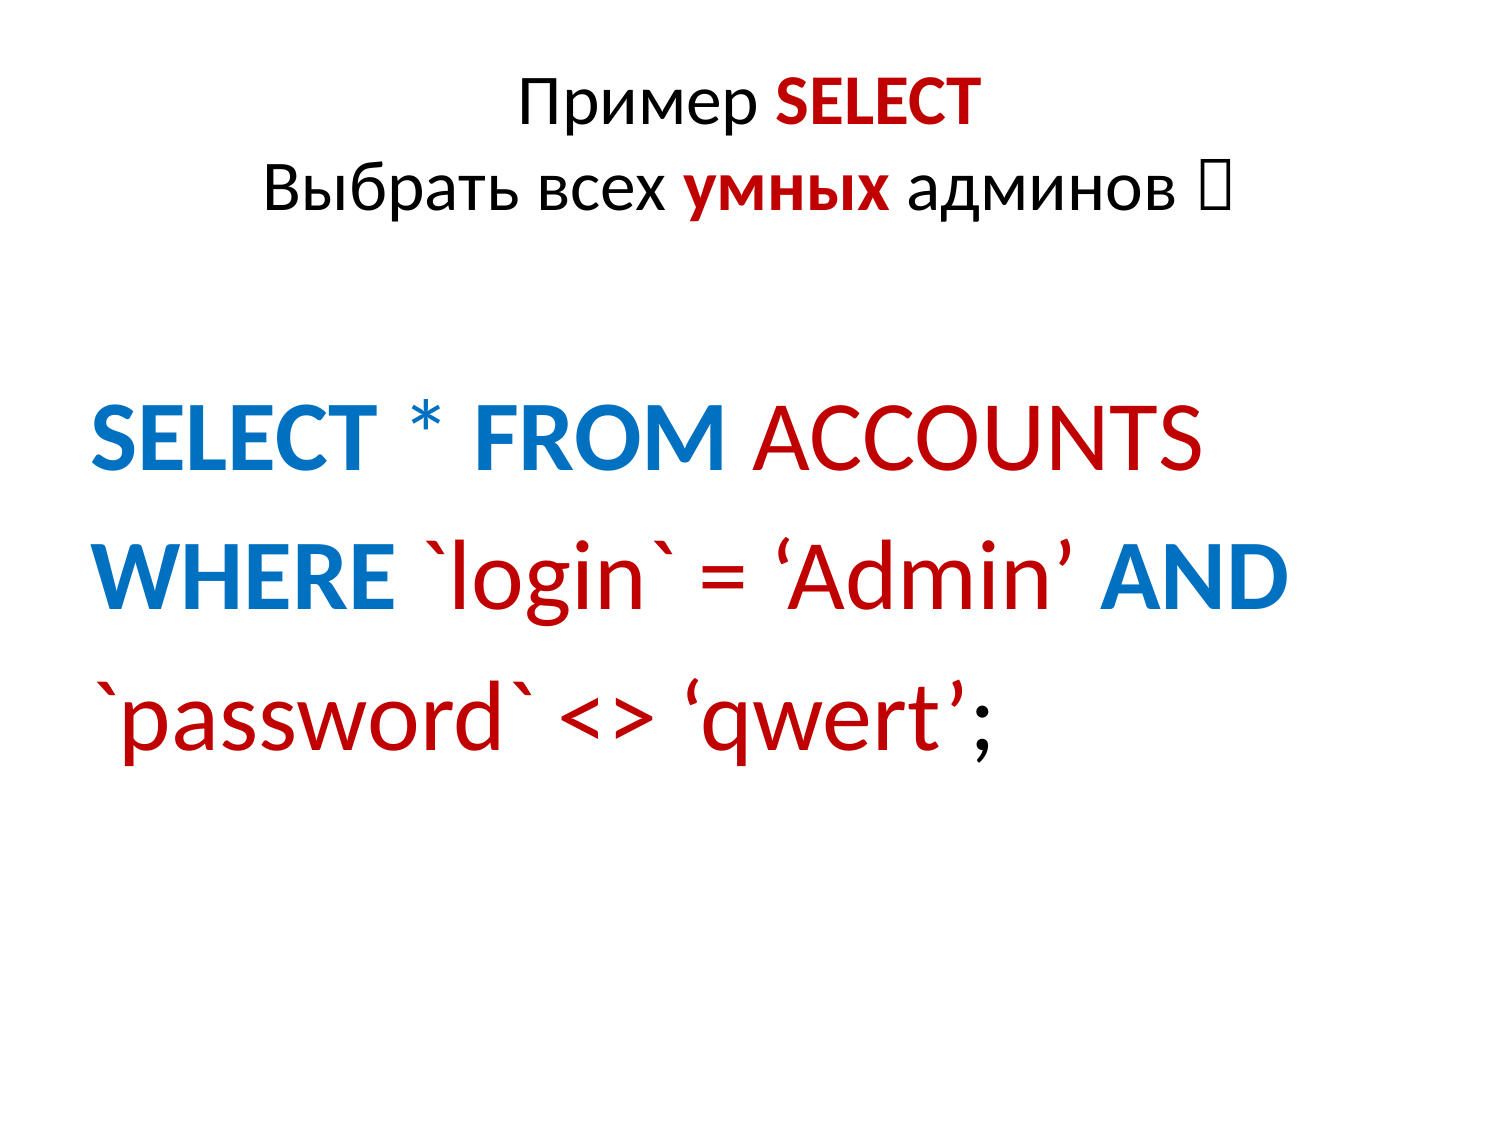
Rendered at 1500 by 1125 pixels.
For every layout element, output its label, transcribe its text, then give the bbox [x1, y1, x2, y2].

list SELECT * FROM ACCOUNTS WHERE `login` = ‘Admin’ AND `password` <> ‘qwert’; [75, 262, 1425, 1005]
title Пример SELECT Выбрать всех умных админов  [75, 45, 1425, 233]
